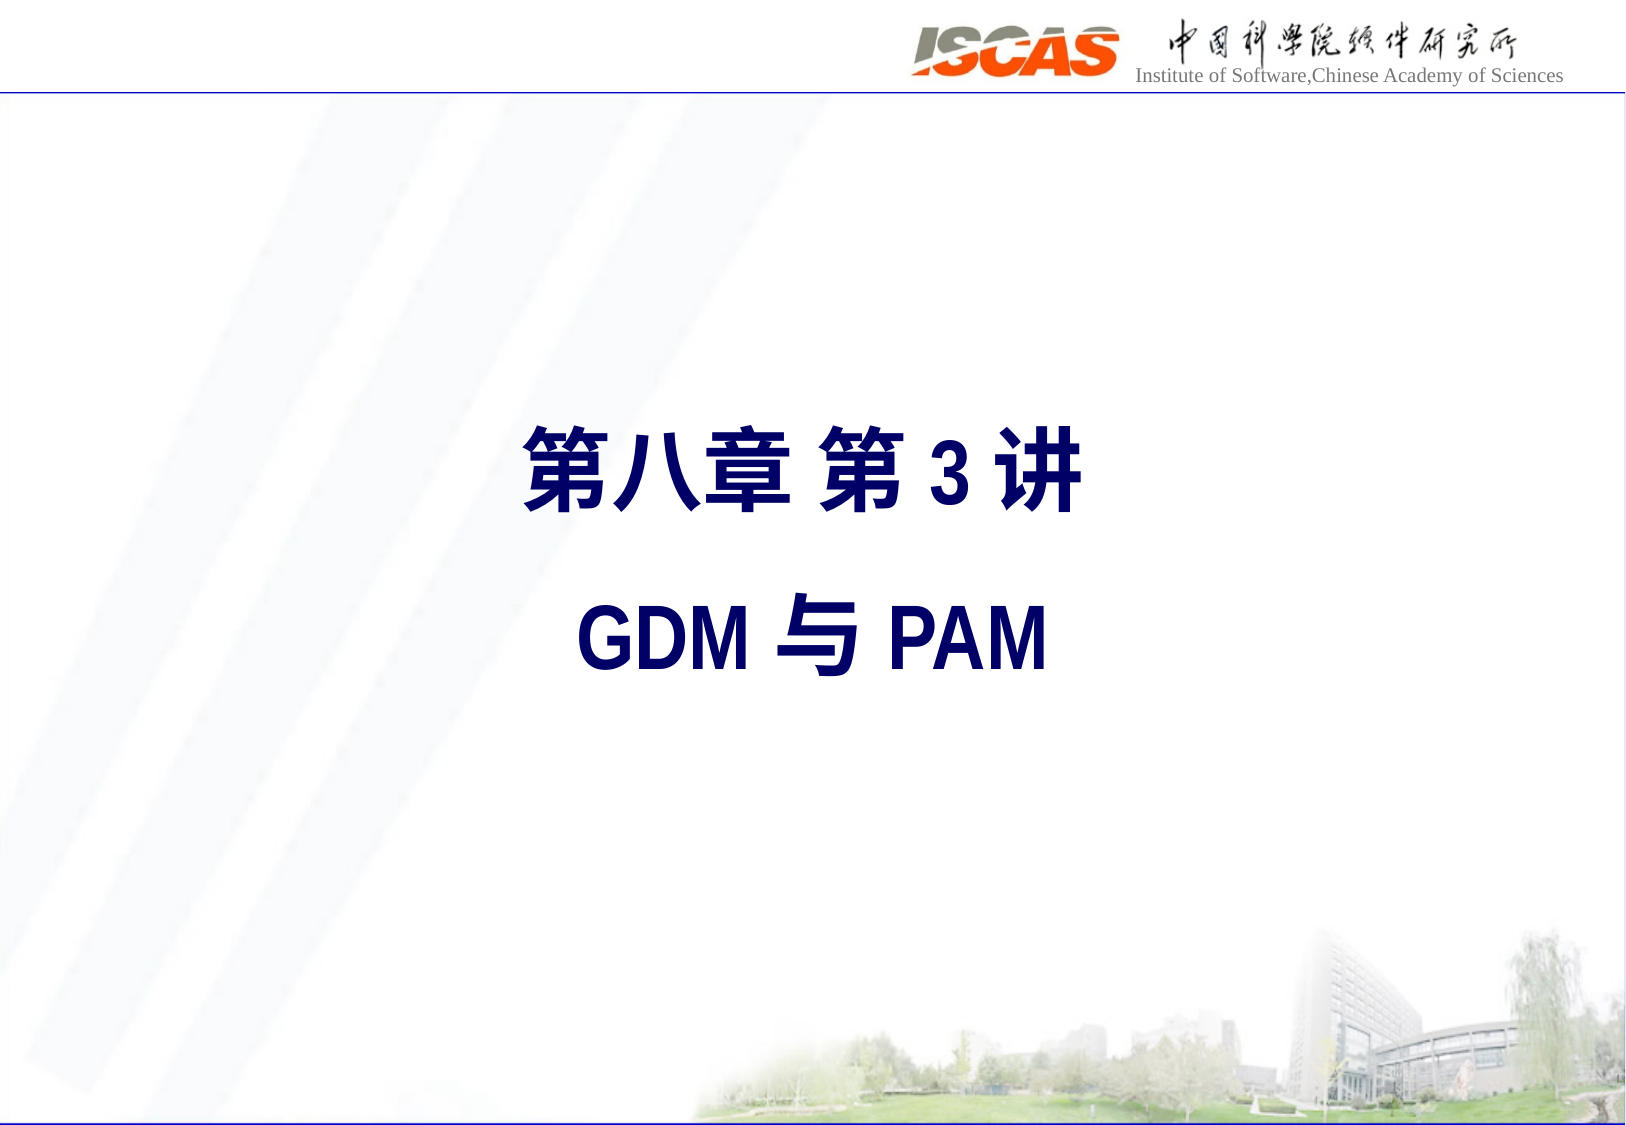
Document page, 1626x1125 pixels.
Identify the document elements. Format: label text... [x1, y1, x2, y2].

title 第八章 第3讲 GDM与PAM [0, 350, 1625, 696]
picture [1166, 15, 1519, 71]
picture [907, 18, 1132, 87]
picture [0, 92, 1626, 1125]
